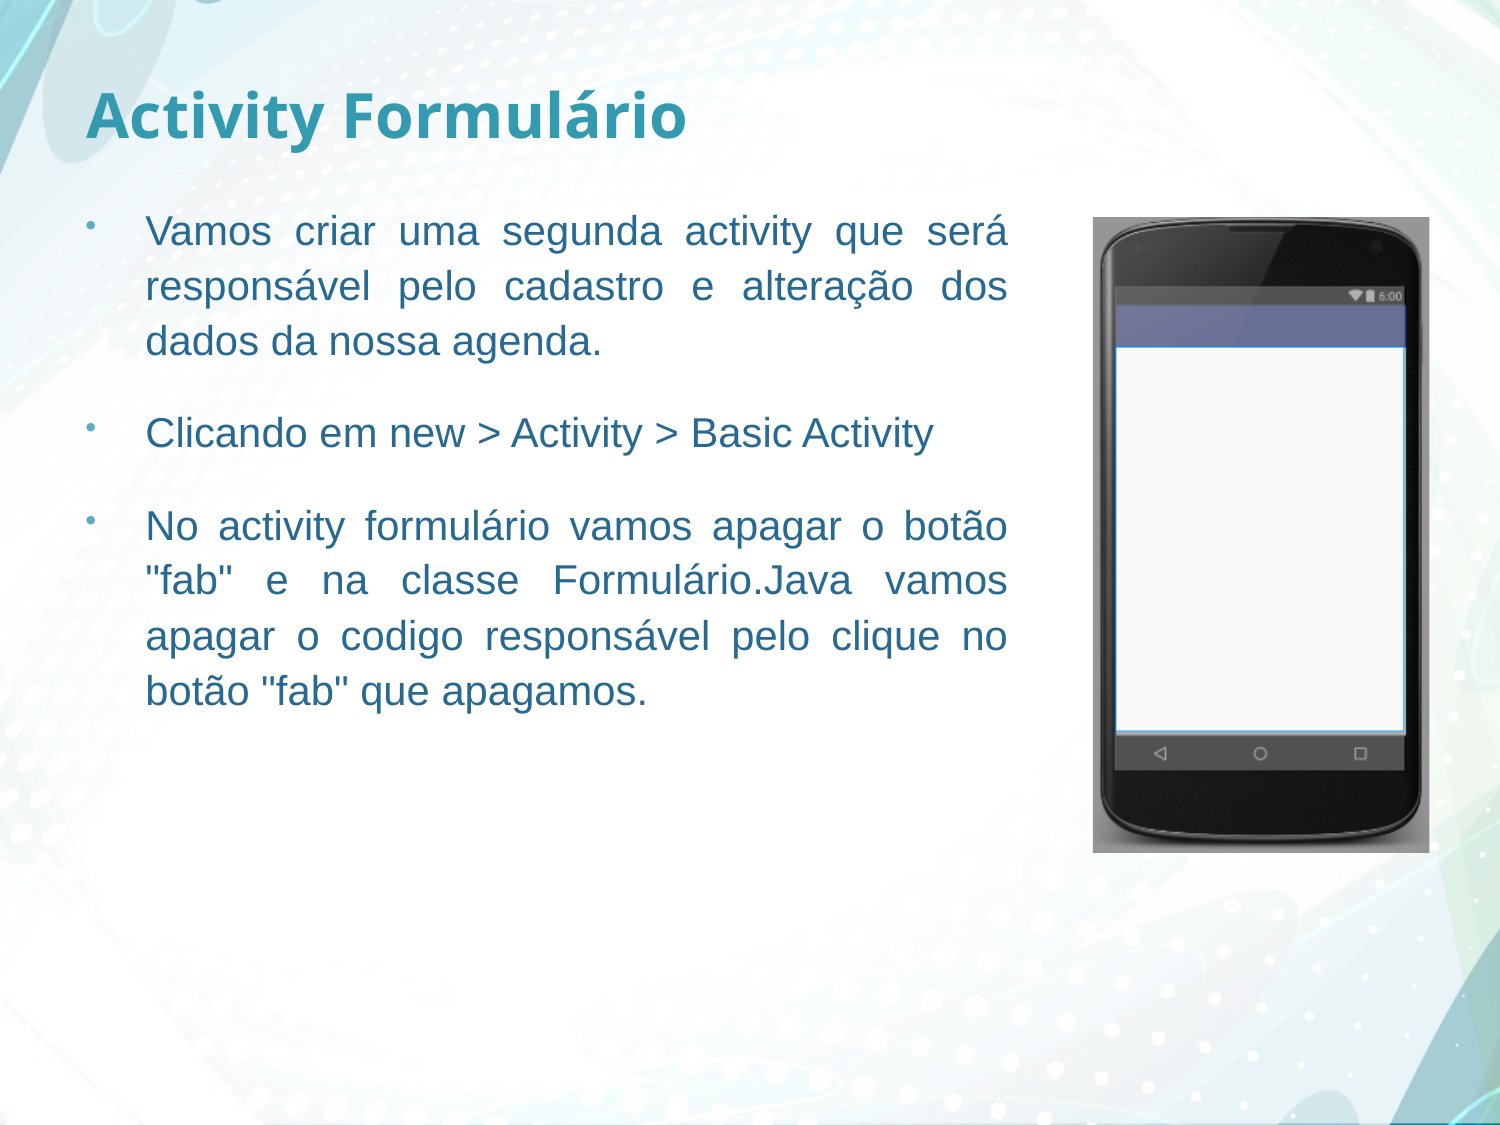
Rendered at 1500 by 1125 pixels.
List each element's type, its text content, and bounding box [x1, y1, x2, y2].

list Vamos criar uma segunda activity que será responsável pelo cadastro e alteração dos dados da nossa agenda. Clicando em new > Activity > Basic Activity No activity formulário vamos apagar o botão "fab" e na classe Formulário.Java vamos apagar o codigo responsável pelo clique no botão "fab" que apagamos. [71, 190, 1024, 1044]
picture [1092, 217, 1430, 853]
title Activity Formulário [71, 44, 1430, 160]
